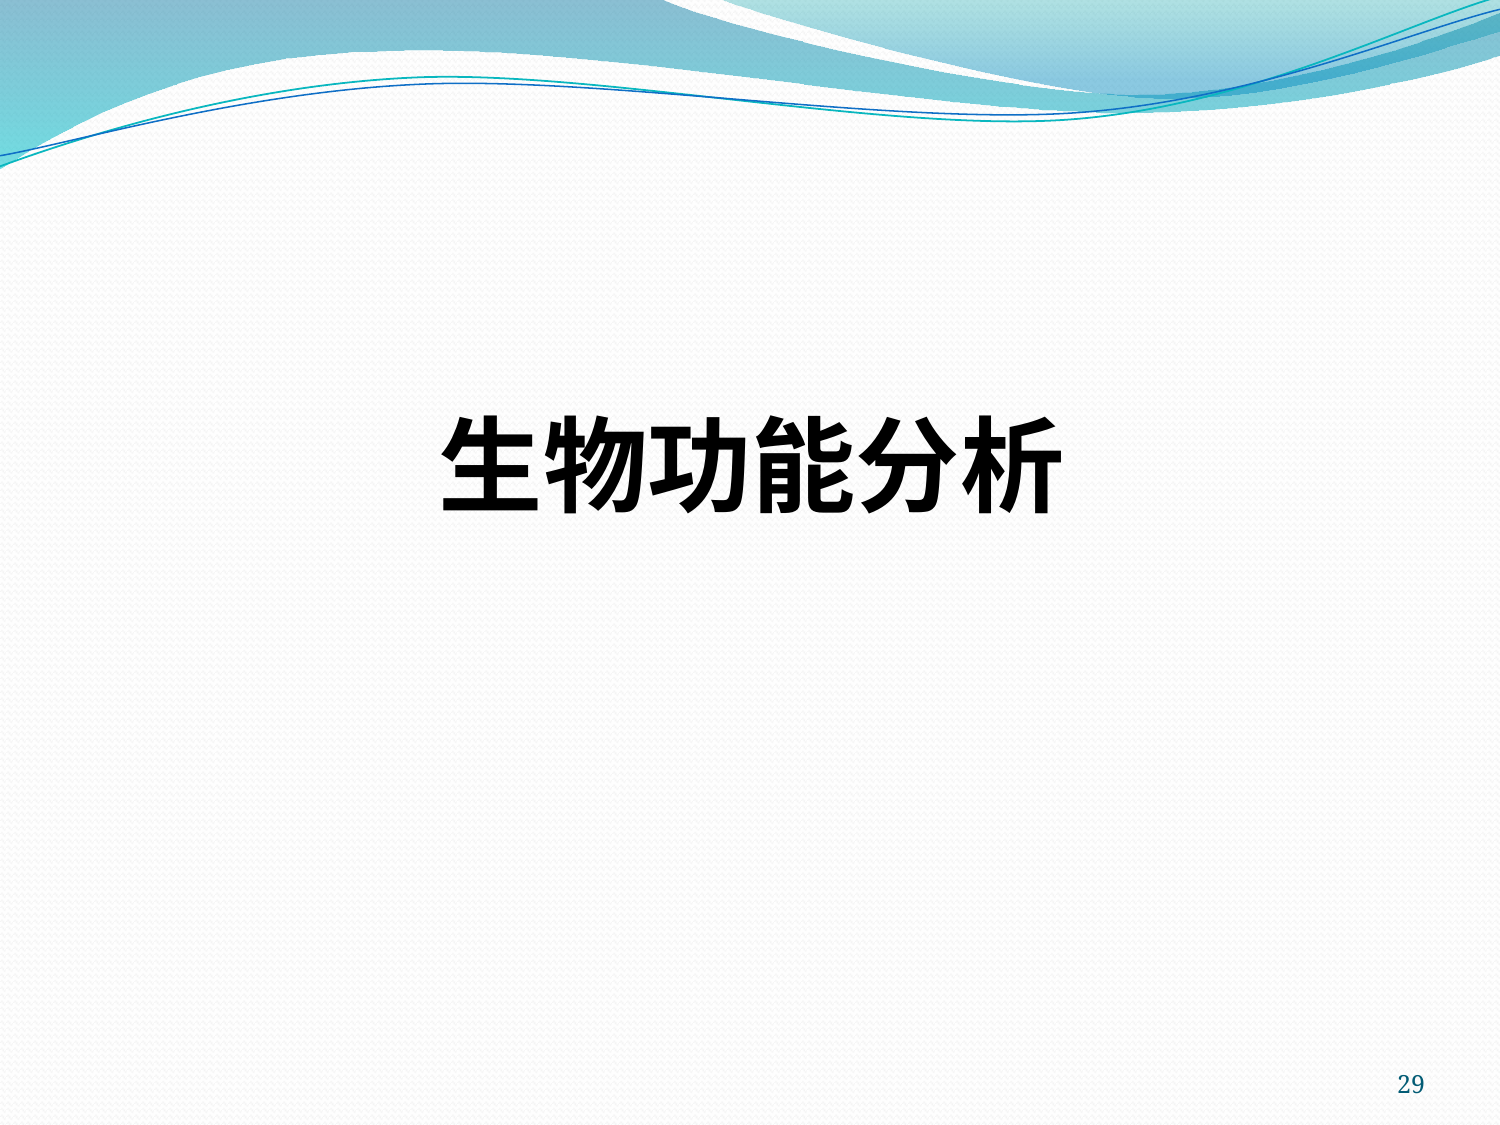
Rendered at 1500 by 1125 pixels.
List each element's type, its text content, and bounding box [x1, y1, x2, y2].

title 生物功能分析 [76, 338, 1427, 526]
slide_number 29 [1299, 1042, 1425, 1103]
